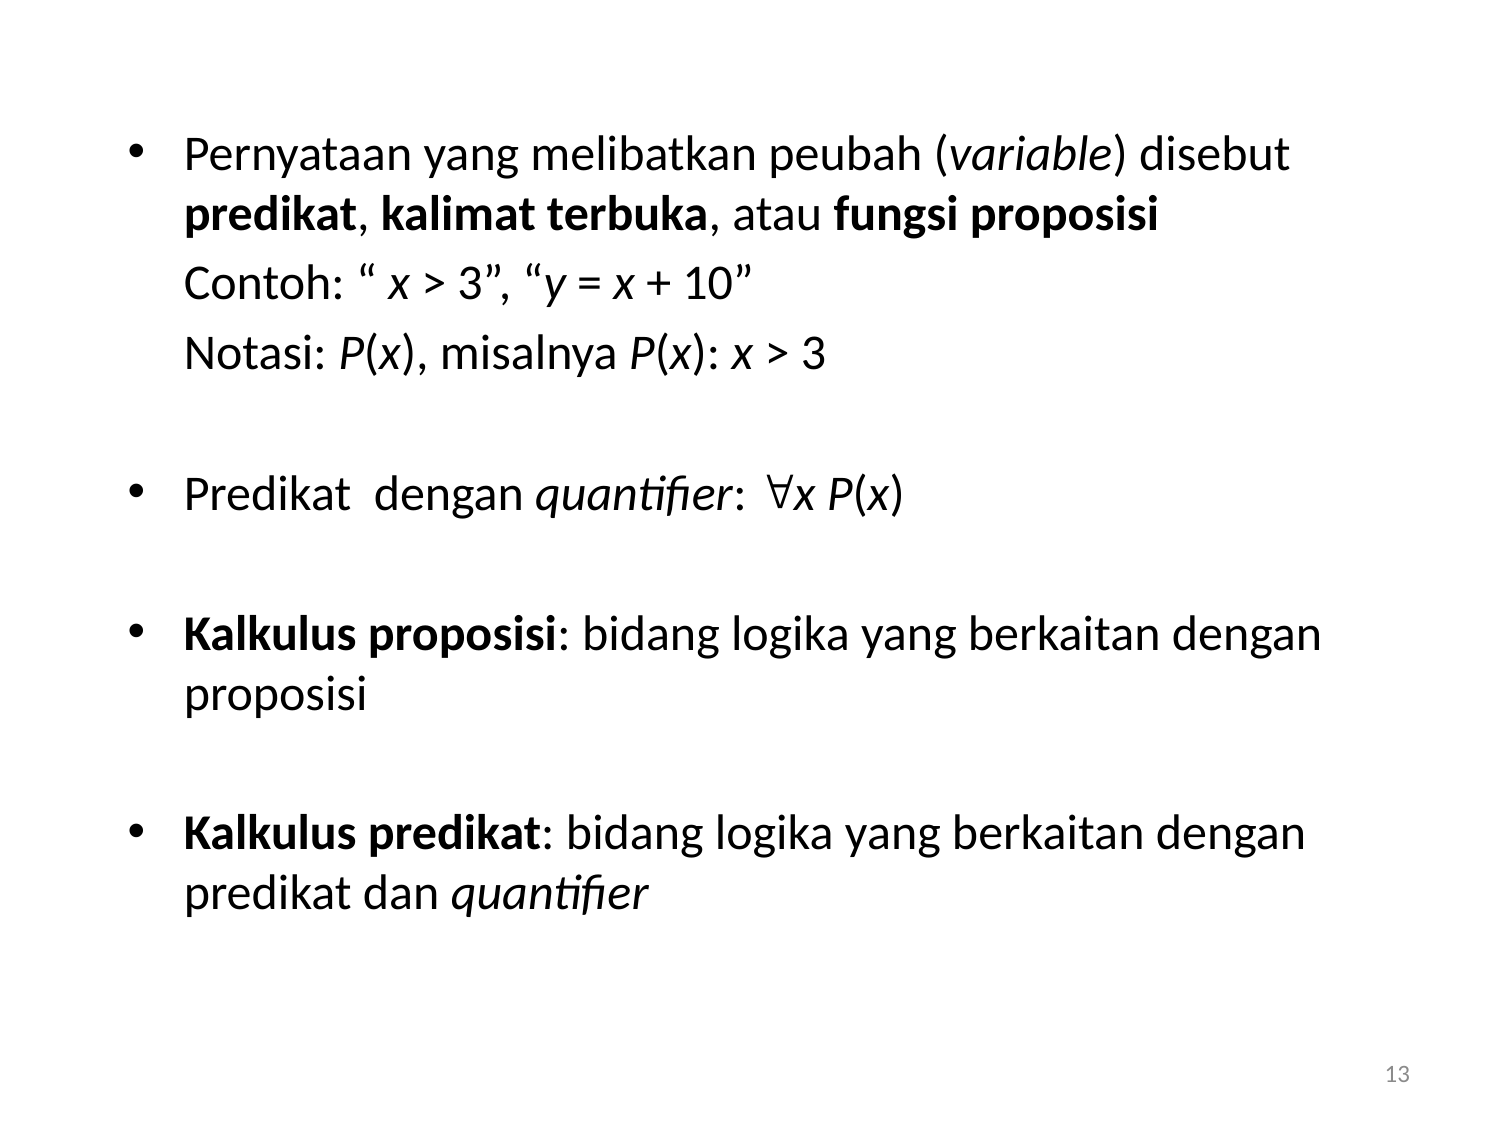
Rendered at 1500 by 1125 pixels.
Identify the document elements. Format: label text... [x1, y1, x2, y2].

list Pernyataan yang melibatkan peubah (variable) disebut predikat, kalimat terbuka, atau fungsi proposisi Contoh: “ x > 3”, “y = x + 10” Notasi: P(x), misalnya P(x): x > 3 Predikat dengan quantifier: x P(x) Kalkulus proposisi: bidang logika yang berkaitan dengan proposisi Kalkulus predikat: bidang logika yang berkaitan dengan predikat dan quantifier [112, 112, 1388, 1000]
slide_number 13 [1074, 1042, 1425, 1103]
